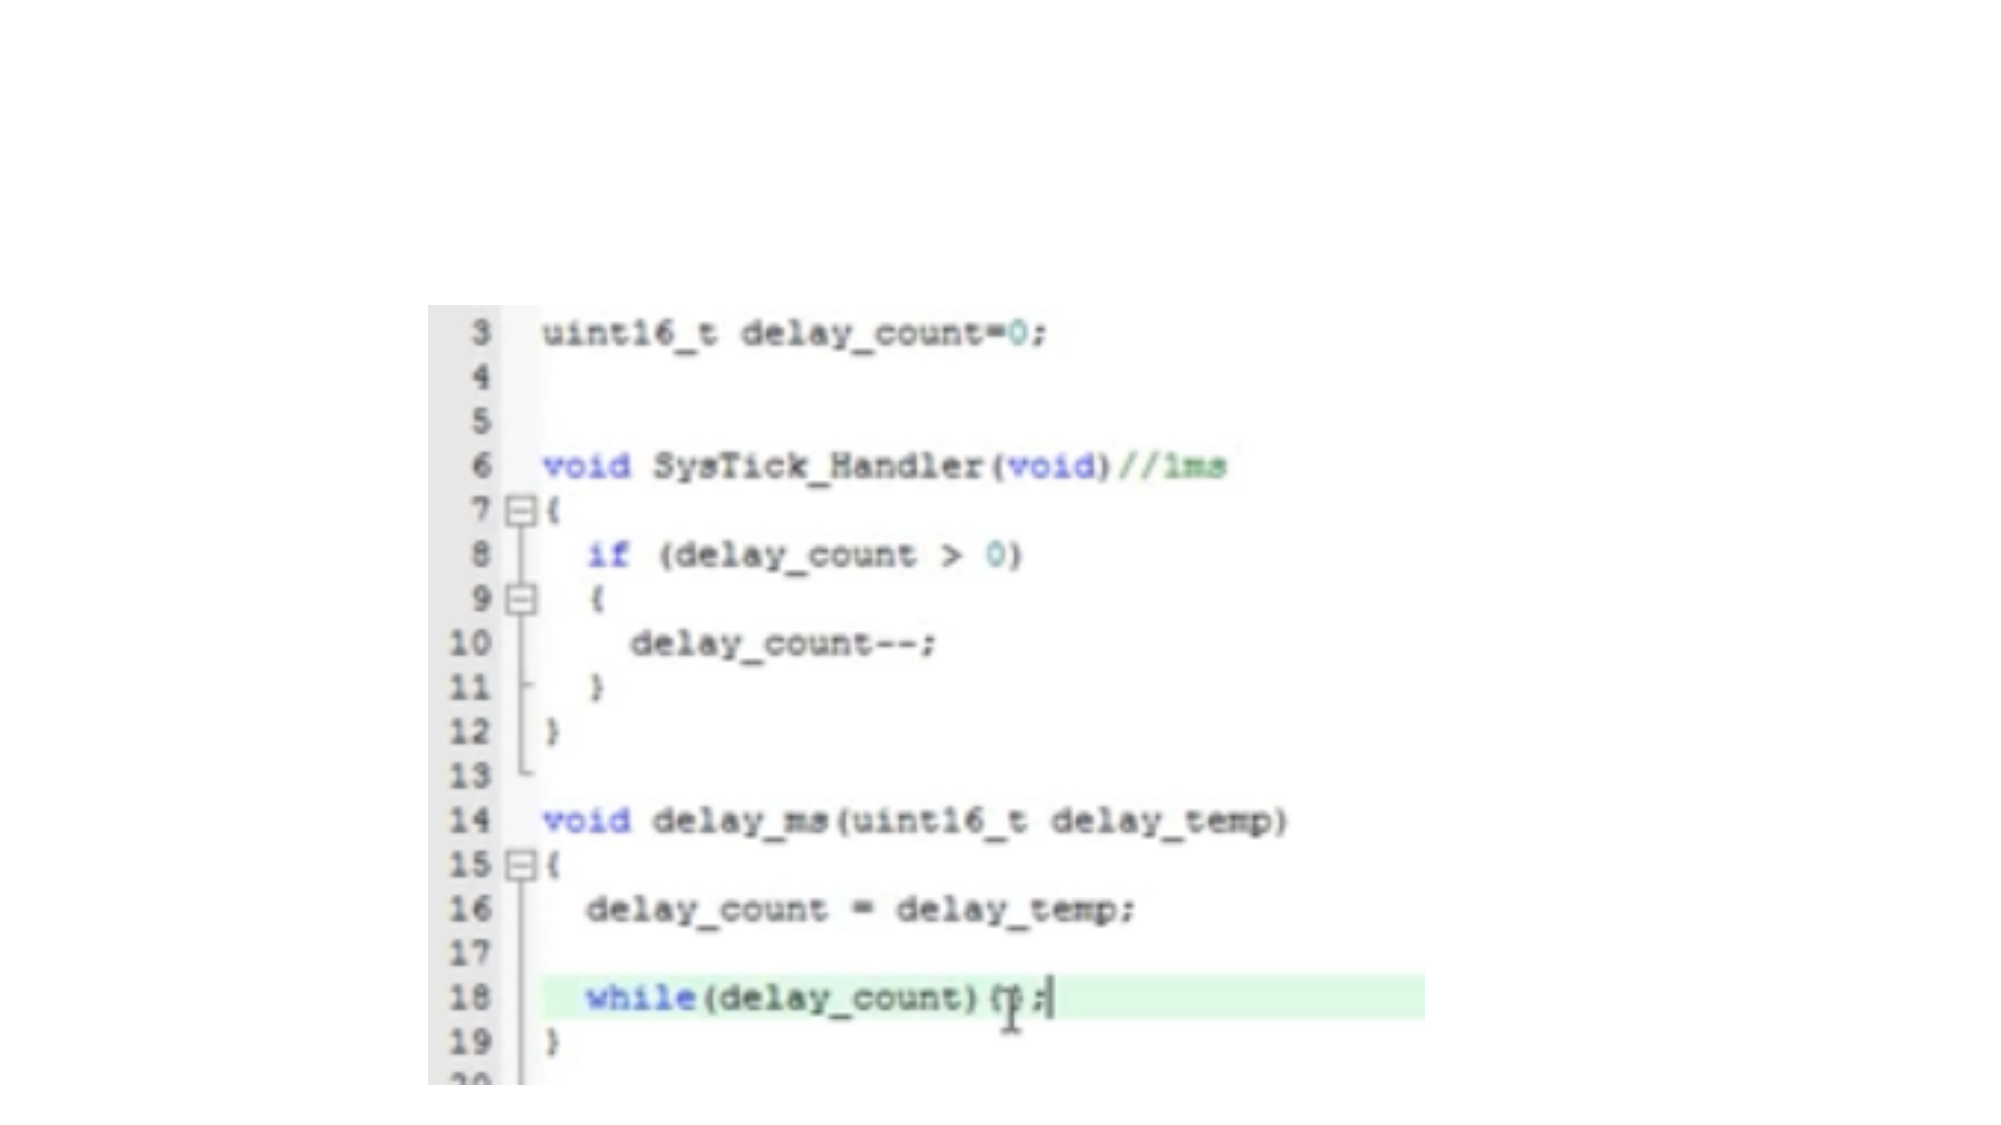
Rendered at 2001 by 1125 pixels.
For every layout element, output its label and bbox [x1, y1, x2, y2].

list [428, 305, 1425, 1085]
